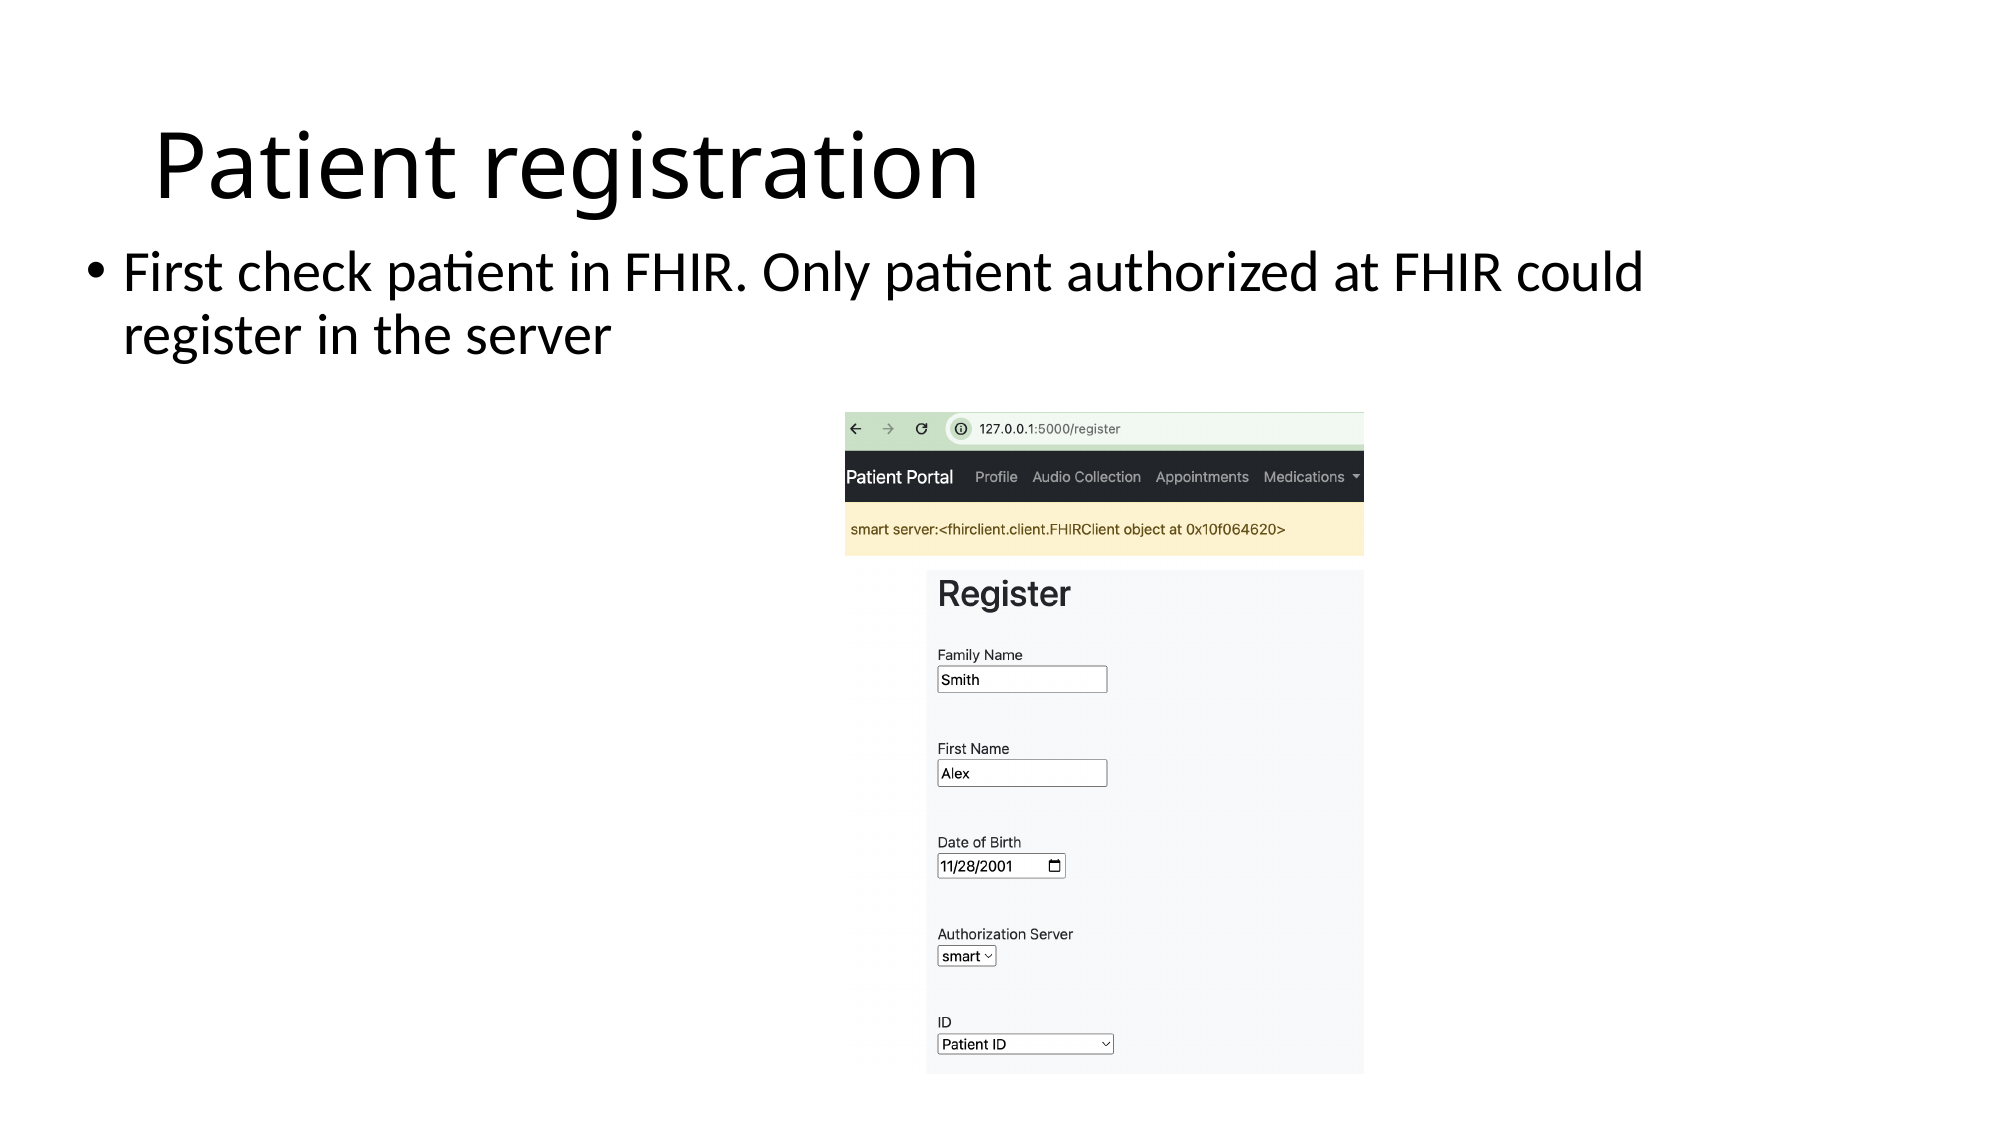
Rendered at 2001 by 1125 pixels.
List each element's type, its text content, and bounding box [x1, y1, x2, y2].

list First check patient in FHIR. Only patient authorized at FHIR could register in the server [70, 234, 1796, 413]
title Patient registration [137, 59, 1863, 278]
picture [845, 412, 1364, 1074]
